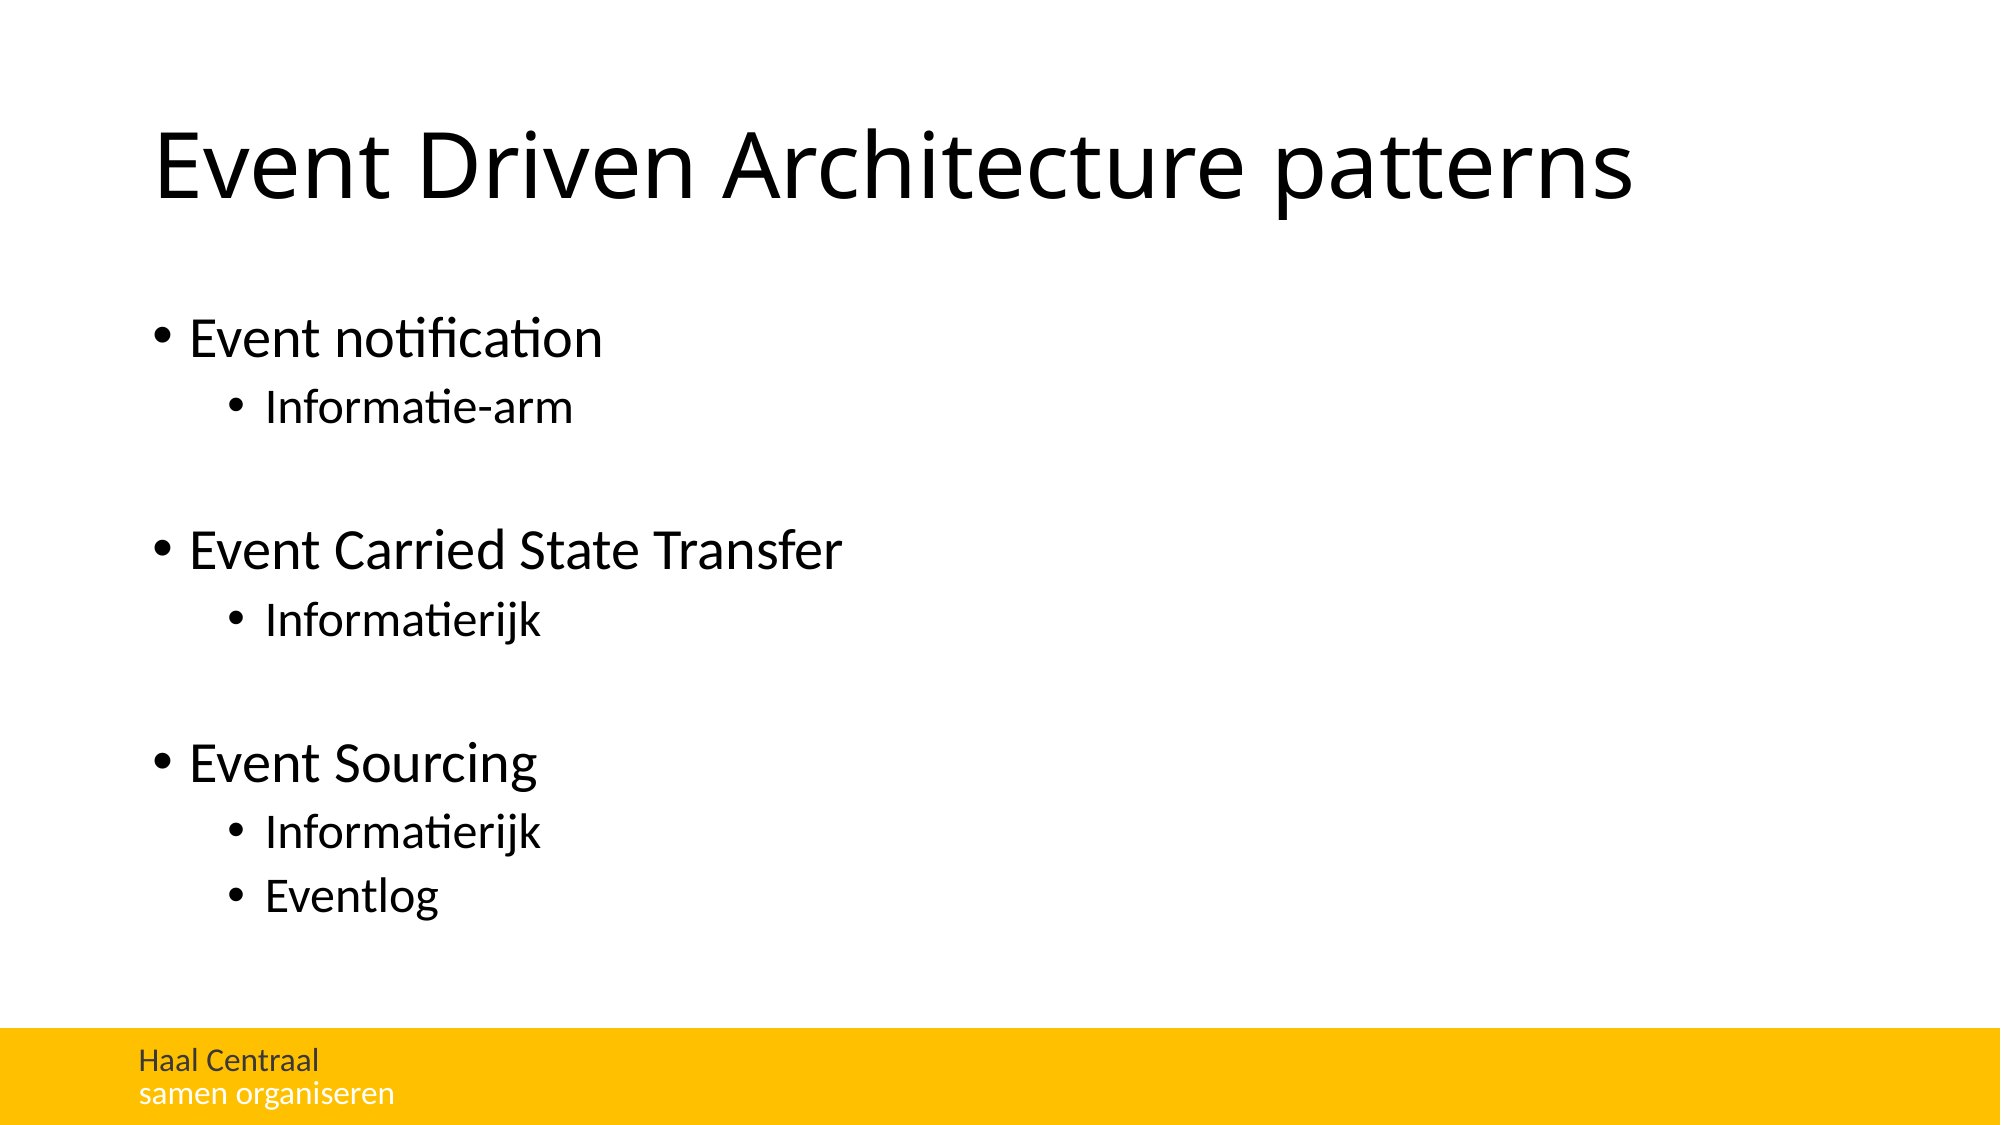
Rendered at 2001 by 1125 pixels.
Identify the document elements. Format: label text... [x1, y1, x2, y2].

list Event notification Informatie-arm Event Carried State Transfer Informatierijk Event Sourcing Informatierijk Eventlog [137, 299, 1863, 1014]
title Event Driven Architecture patterns [137, 59, 1863, 278]
